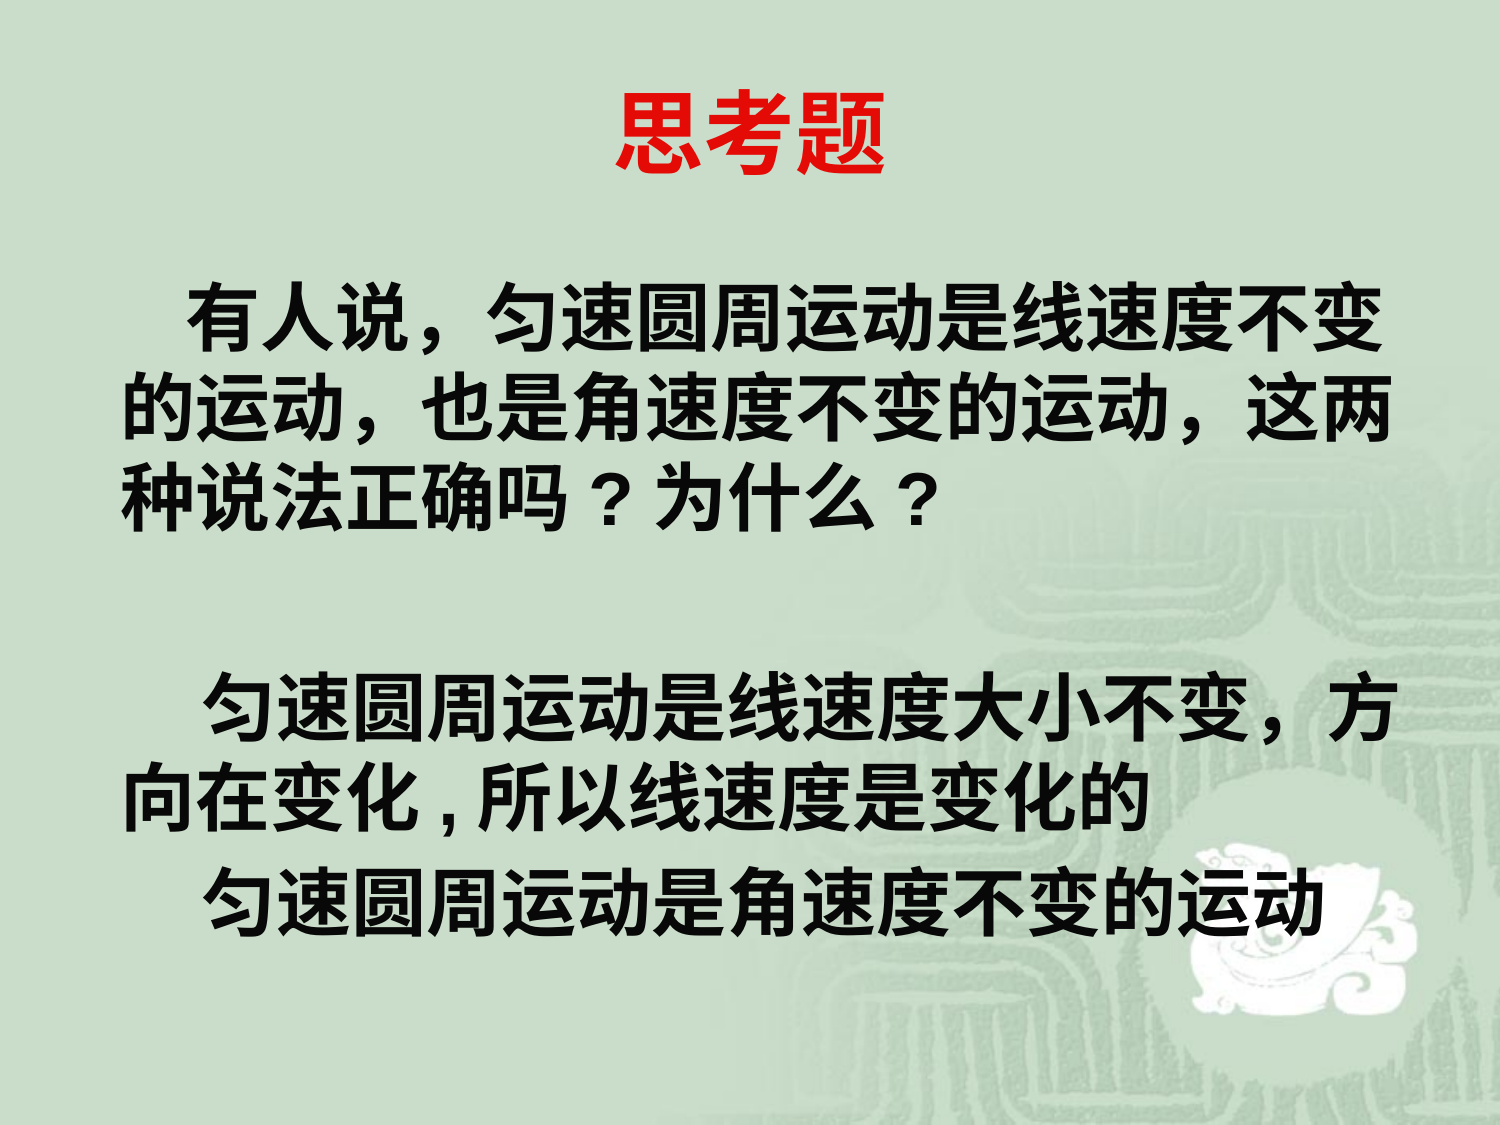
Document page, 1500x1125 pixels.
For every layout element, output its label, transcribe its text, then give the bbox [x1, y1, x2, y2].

picture [0, 0, 1500, 1125]
list 有人说，匀速圆周运动是线速度不变的运动，也是角速度不变的运动，这两种说法正确吗?为什么? 匀速圆周运动是线速度大小不变，方向在变化,所以线速度是变化的 匀速圆周运动是角速度不变的运动 [49, 262, 1451, 1001]
title 思考题 [49, 37, 1451, 225]
